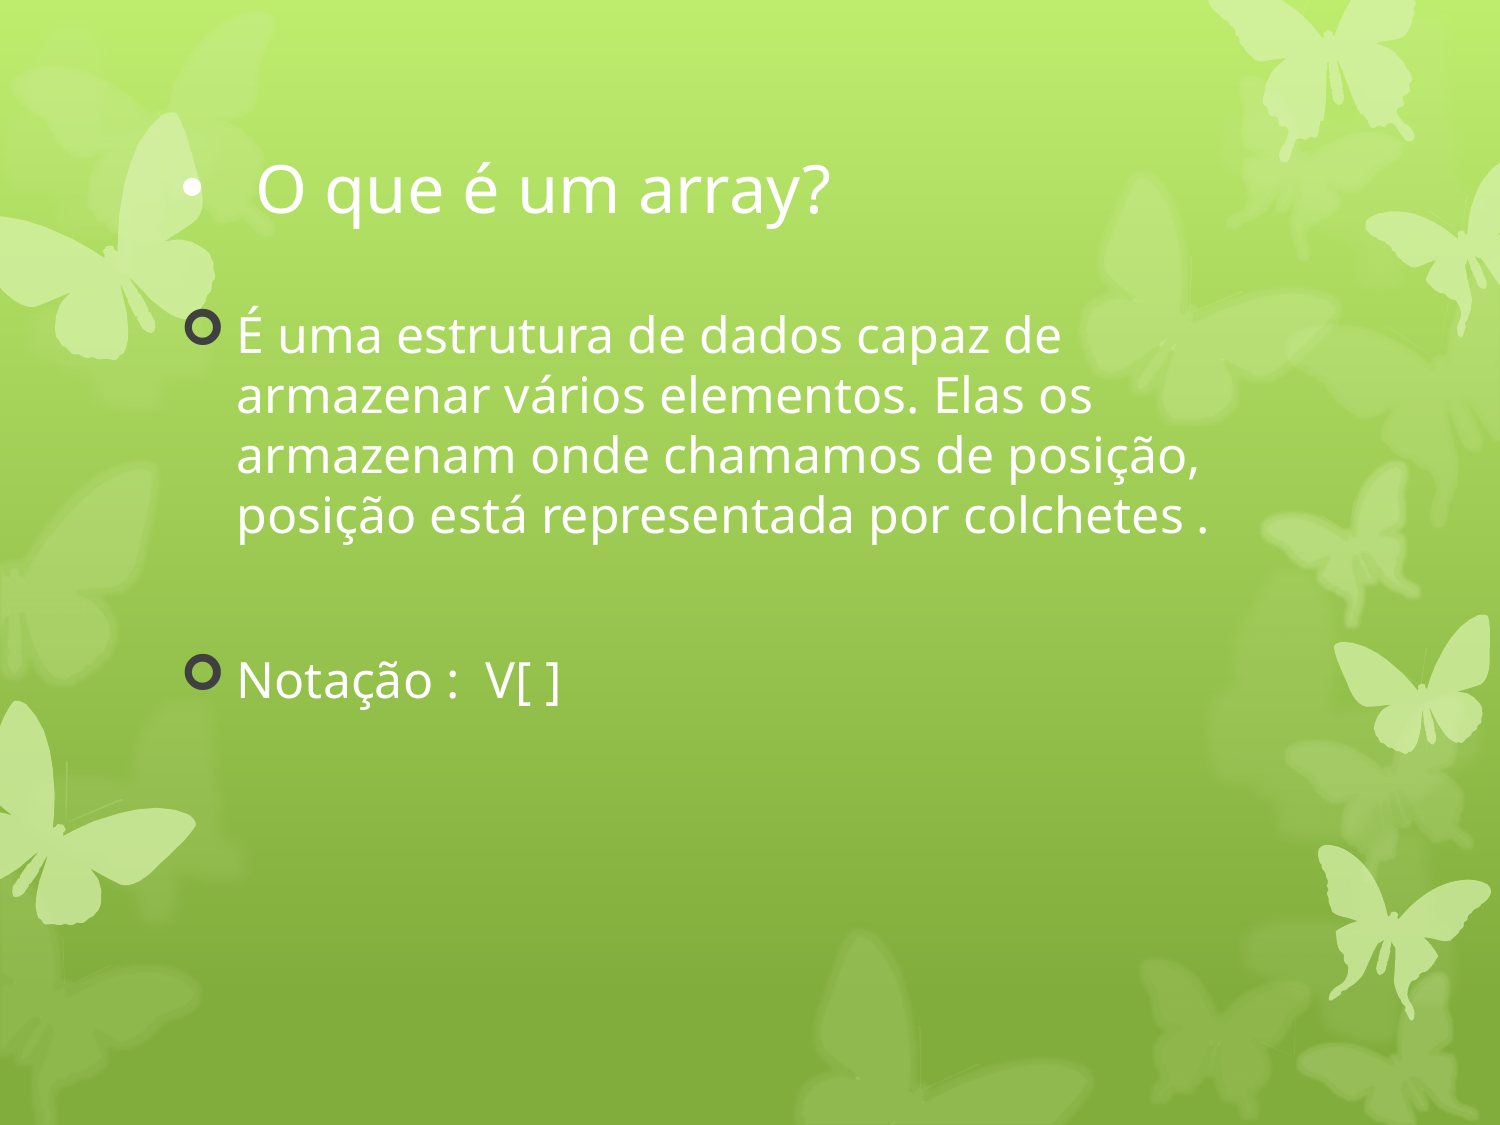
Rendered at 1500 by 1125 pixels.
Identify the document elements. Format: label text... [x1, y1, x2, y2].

title O que é um array? [165, 110, 1335, 263]
list É uma estrutura de dados capaz de armazenar vários elementos. Elas os armazenam onde chamamos de posição, posição está representada por colchetes . Notação : V[ ] [165, 296, 1335, 962]
